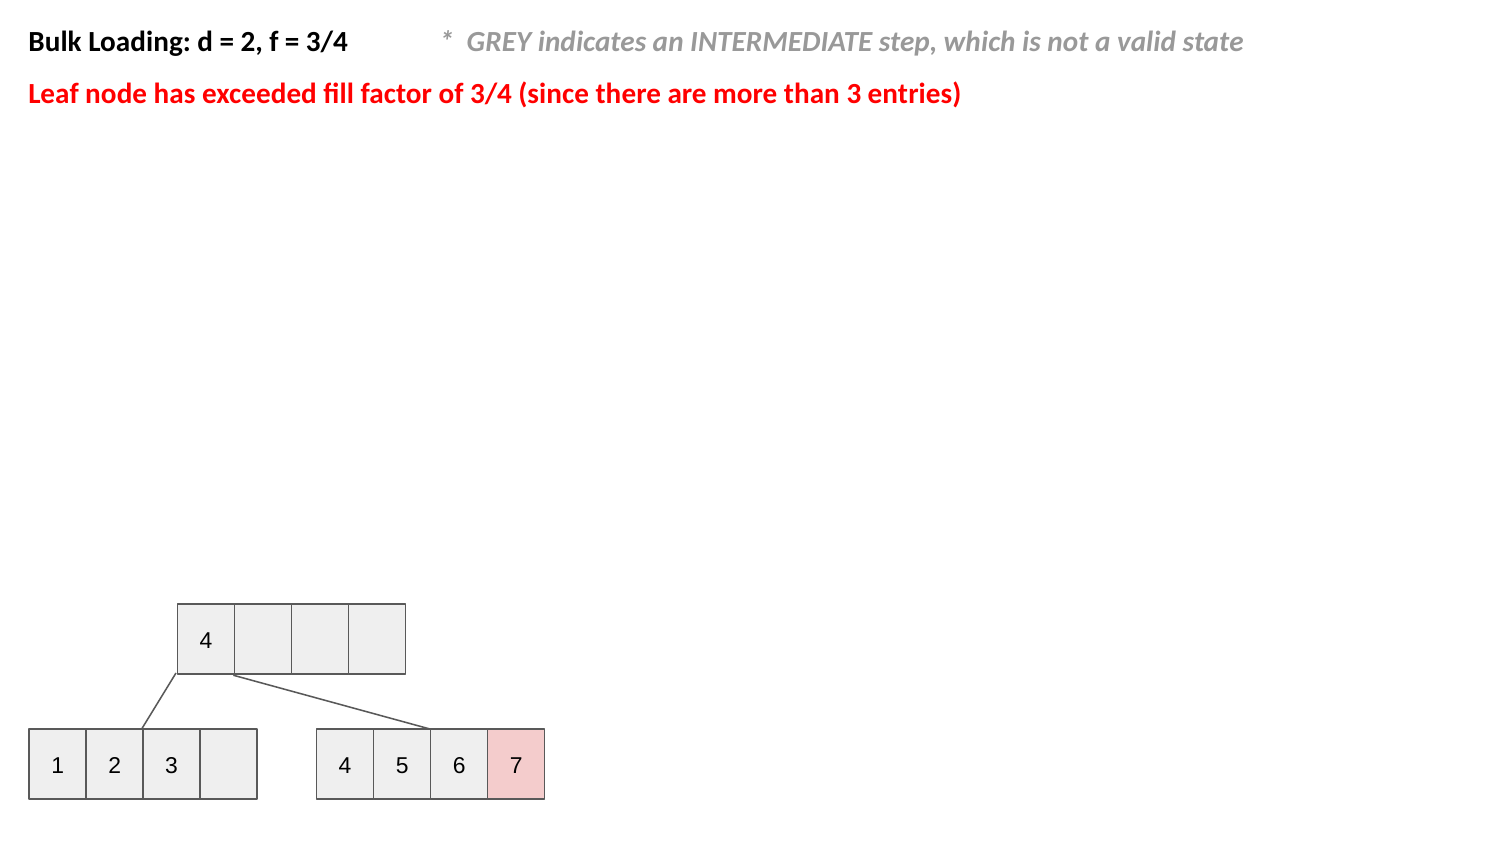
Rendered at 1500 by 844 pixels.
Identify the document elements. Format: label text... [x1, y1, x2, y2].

text_box 7 [487, 729, 545, 799]
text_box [141, 672, 177, 730]
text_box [233, 675, 431, 730]
text_box 2 [86, 729, 143, 799]
text_box 1 [29, 729, 86, 799]
text_box Bulk Loading: d = 2, f = 3/4 * GREY indicates an INTERMEDIATE step, which is not a valid state [13, 6, 1487, 60]
text_box [234, 604, 291, 674]
text_box 4 [177, 604, 234, 674]
text_box [348, 604, 406, 673]
text_box 4 [316, 738, 373, 799]
text_box 5 [373, 737, 430, 799]
text_box 3 [143, 729, 200, 799]
text_box [200, 729, 258, 799]
text_box [291, 604, 348, 673]
text_box 6 [430, 729, 487, 799]
text_box Leaf node has exceeded fill factor of 3/4 (since there are more than 3 entries) [13, 59, 994, 113]
